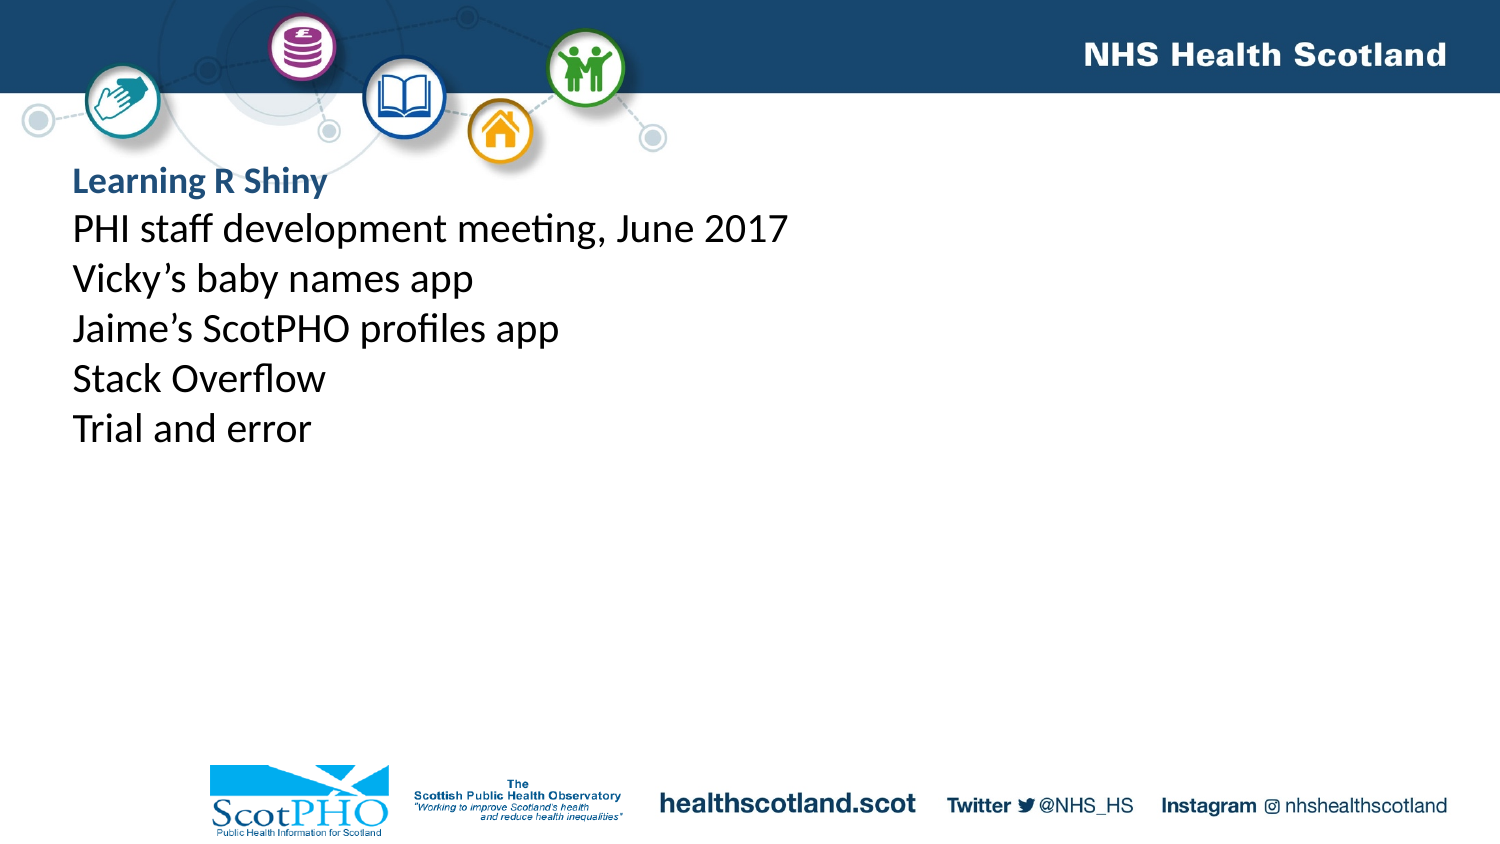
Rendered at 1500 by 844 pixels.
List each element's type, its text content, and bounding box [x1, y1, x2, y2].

picture [0, 0, 1500, 837]
list Learning R Shiny PHI staff development meeting, June 2017 Vicky’s baby names app Jaime’s ScotPHO profiles app Stack Overflow Trial and error [57, 148, 1433, 792]
